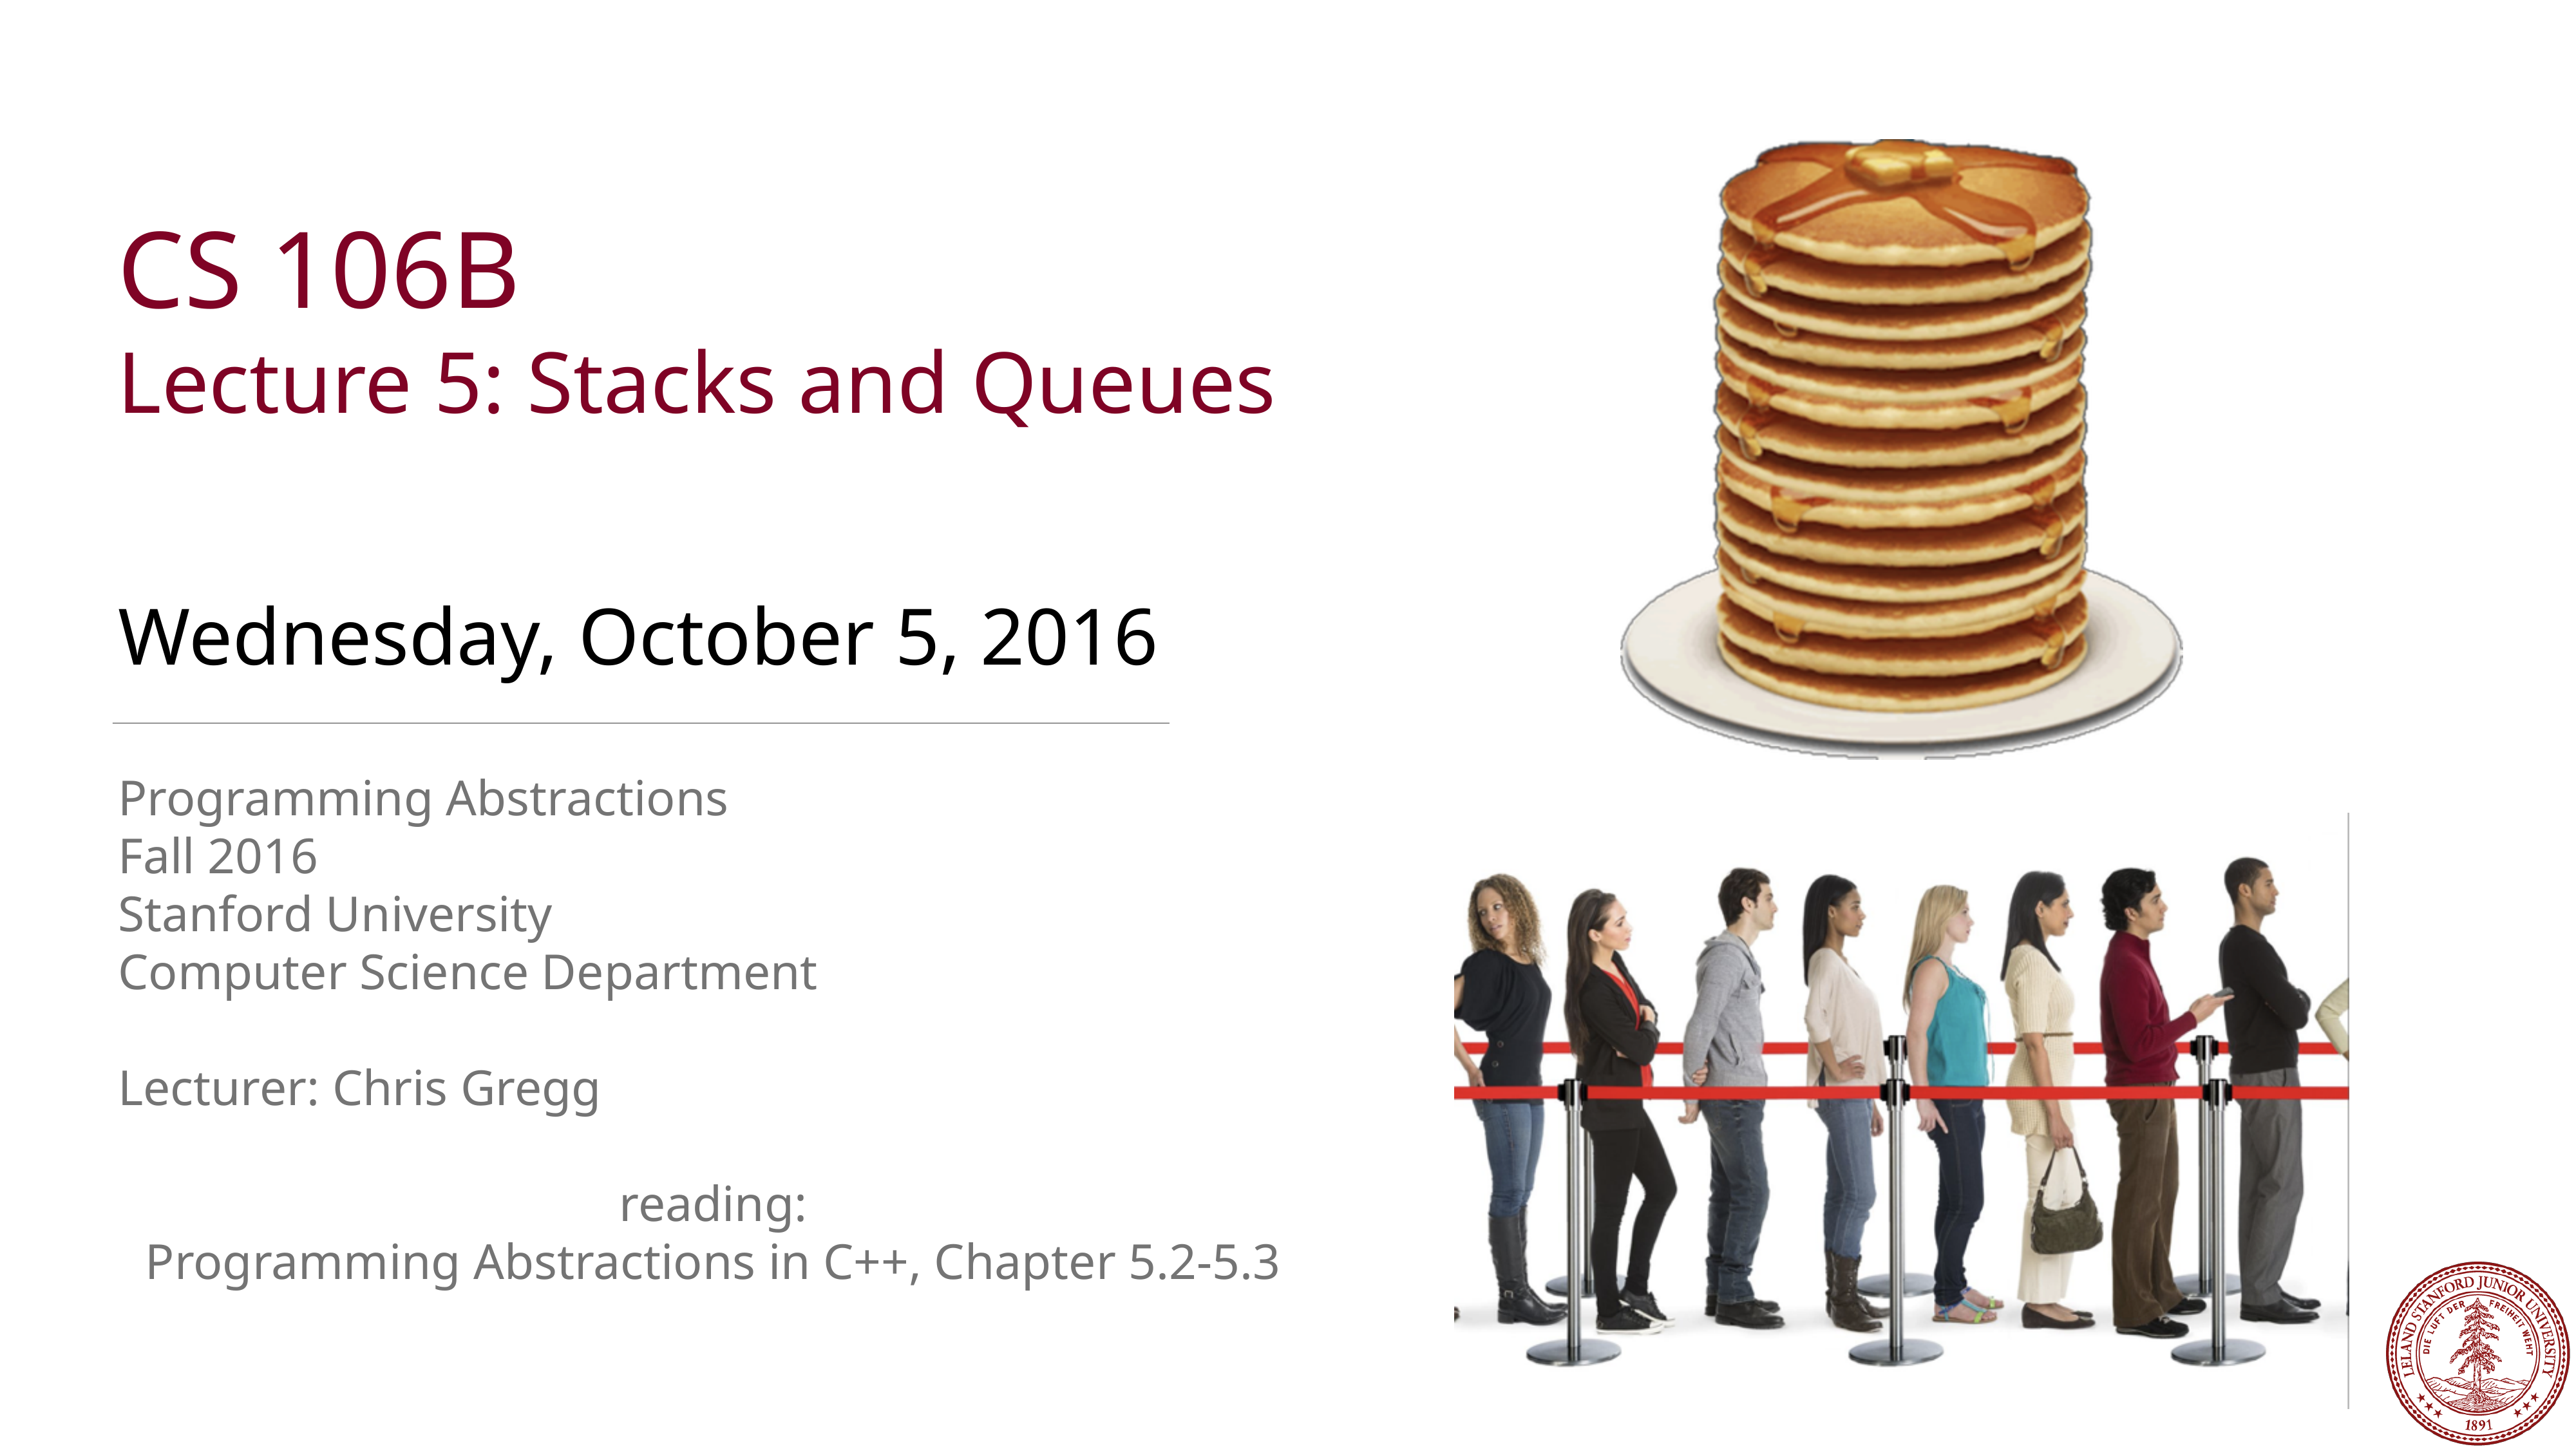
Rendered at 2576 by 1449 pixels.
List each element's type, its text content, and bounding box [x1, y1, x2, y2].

picture [1454, 813, 2349, 1409]
text_box CS 106B Lecture 5: Stacks and Queues [112, 167, 1314, 436]
picture [1620, 139, 2183, 760]
title Wednesday, October 5, 2016 [112, 464, 1171, 687]
picture [2367, 1242, 2576, 1449]
list Programming Abstractions Fall 2016 Stanford University Computer Science Department Lecturer: Chris Gregg reading: Programming Abstractions in C++, Chapter 5.2-5.3 [112, 761, 1315, 1419]
